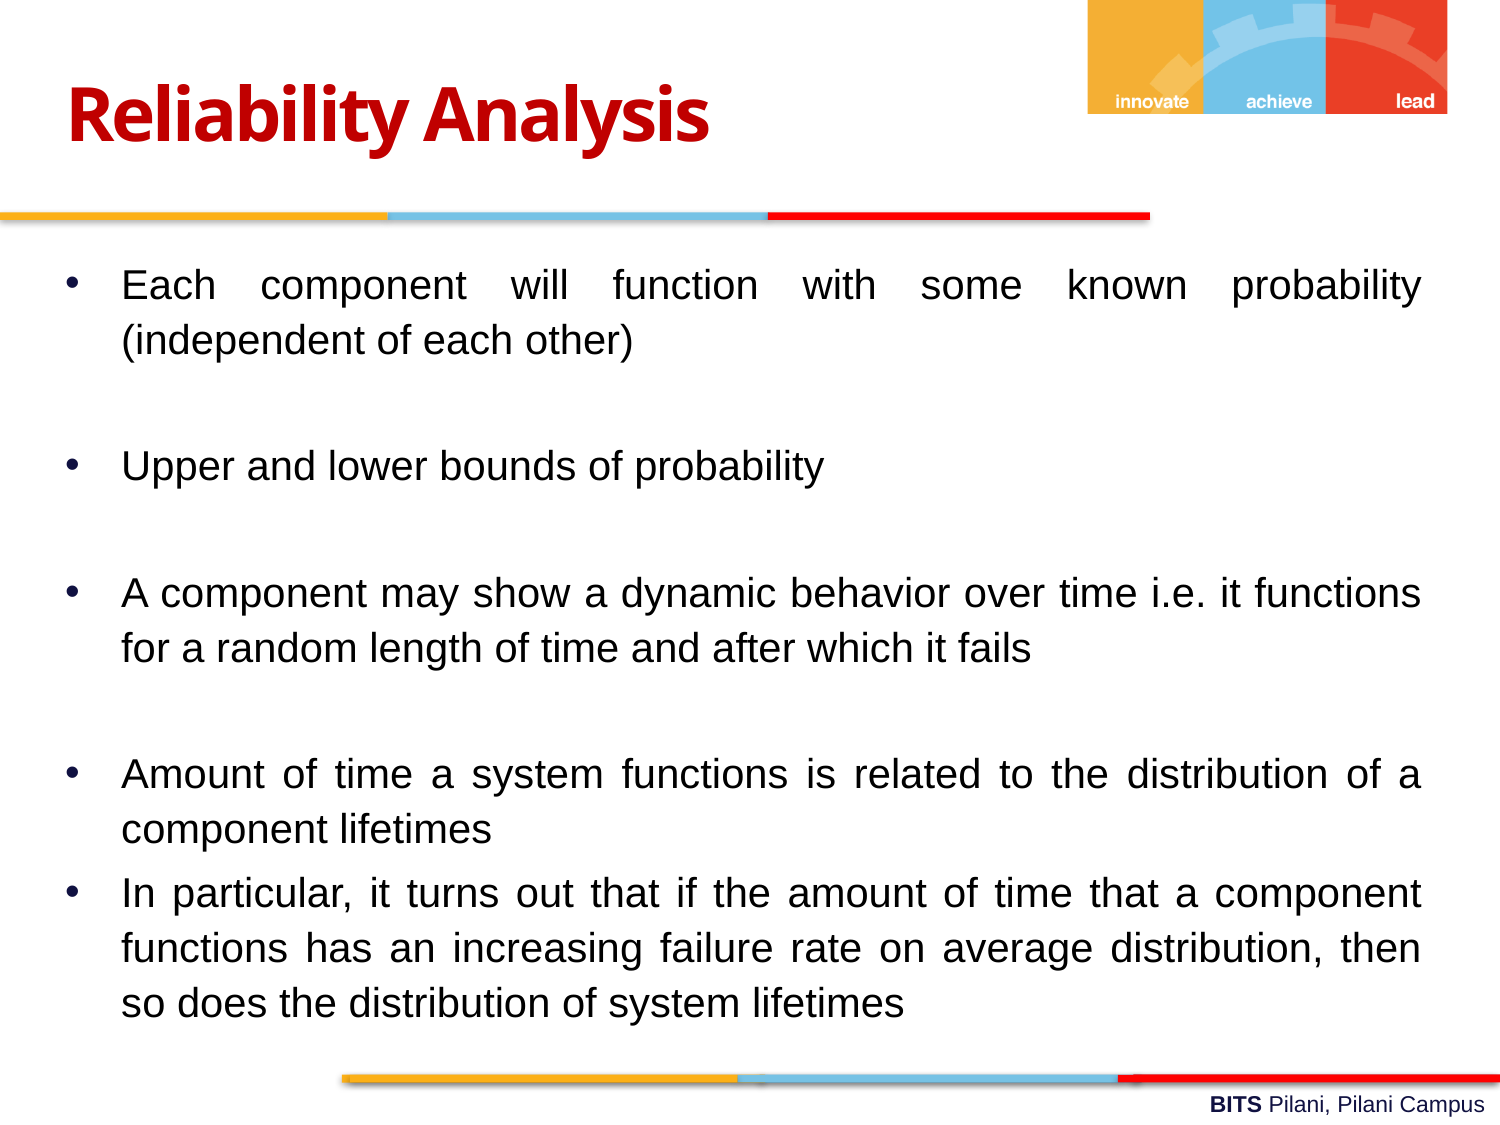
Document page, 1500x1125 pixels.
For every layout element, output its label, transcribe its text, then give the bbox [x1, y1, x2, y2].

list Reliability Analysis [50, 24, 1088, 213]
list Each component will function with some known probability (independent of each other) Upper and lower bounds of probability A component may show a dynamic behavior over time i.e. it functions for a random length of time and after which it fails Amount of time a system functions is related to the distribution of a component lifetimes In particular, it turns out that if the amount of time that a component functions has an increasing failure rate on average distribution, then so does the distribution of system lifetimes [50, 245, 1438, 1050]
picture [1087, 0, 1448, 114]
